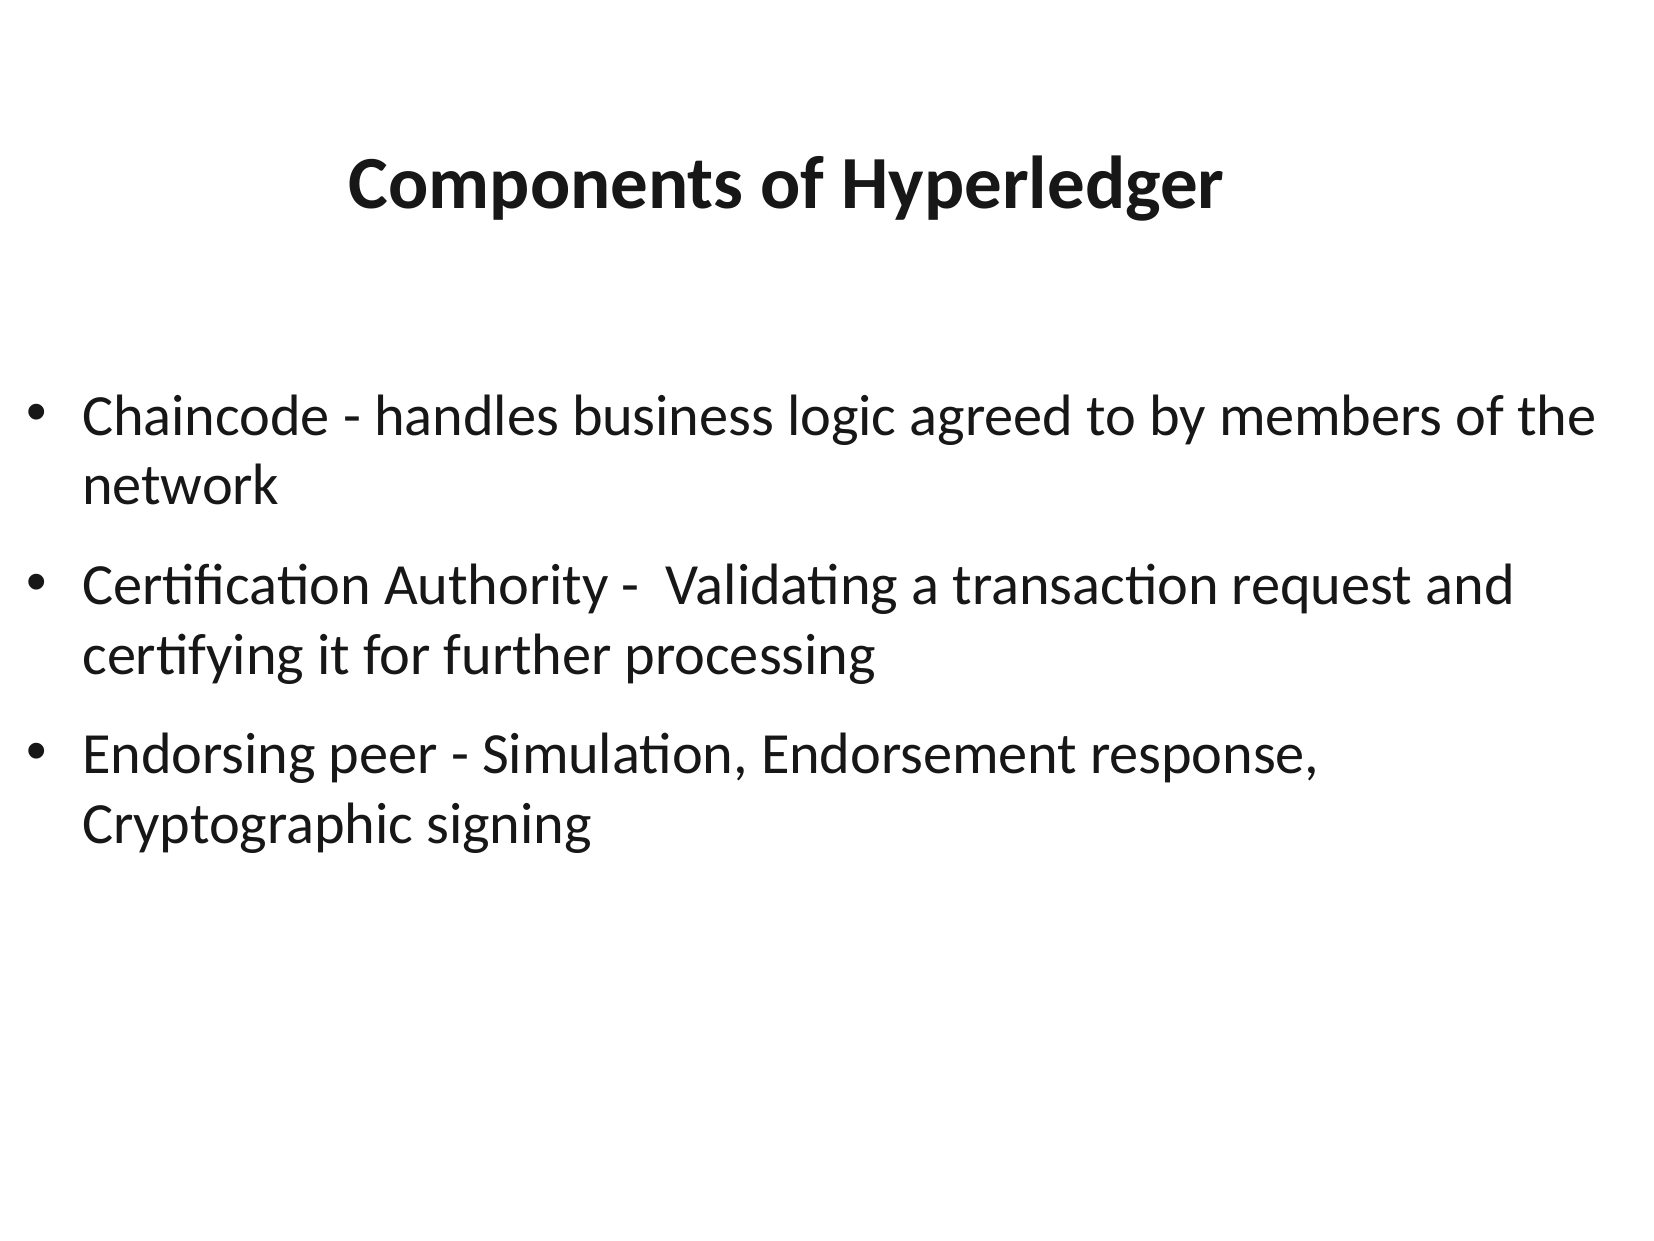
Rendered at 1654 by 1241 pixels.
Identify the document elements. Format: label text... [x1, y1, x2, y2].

title Components of Hyperledger [25, 69, 1560, 272]
list Chaincode - handles business logic agreed to by members of the network Certification Authority - Validating a transaction request and certifying it for further processing Endorsing peer - Simulation, Endorsement response, Cryptographic signing [25, 272, 1608, 1144]
